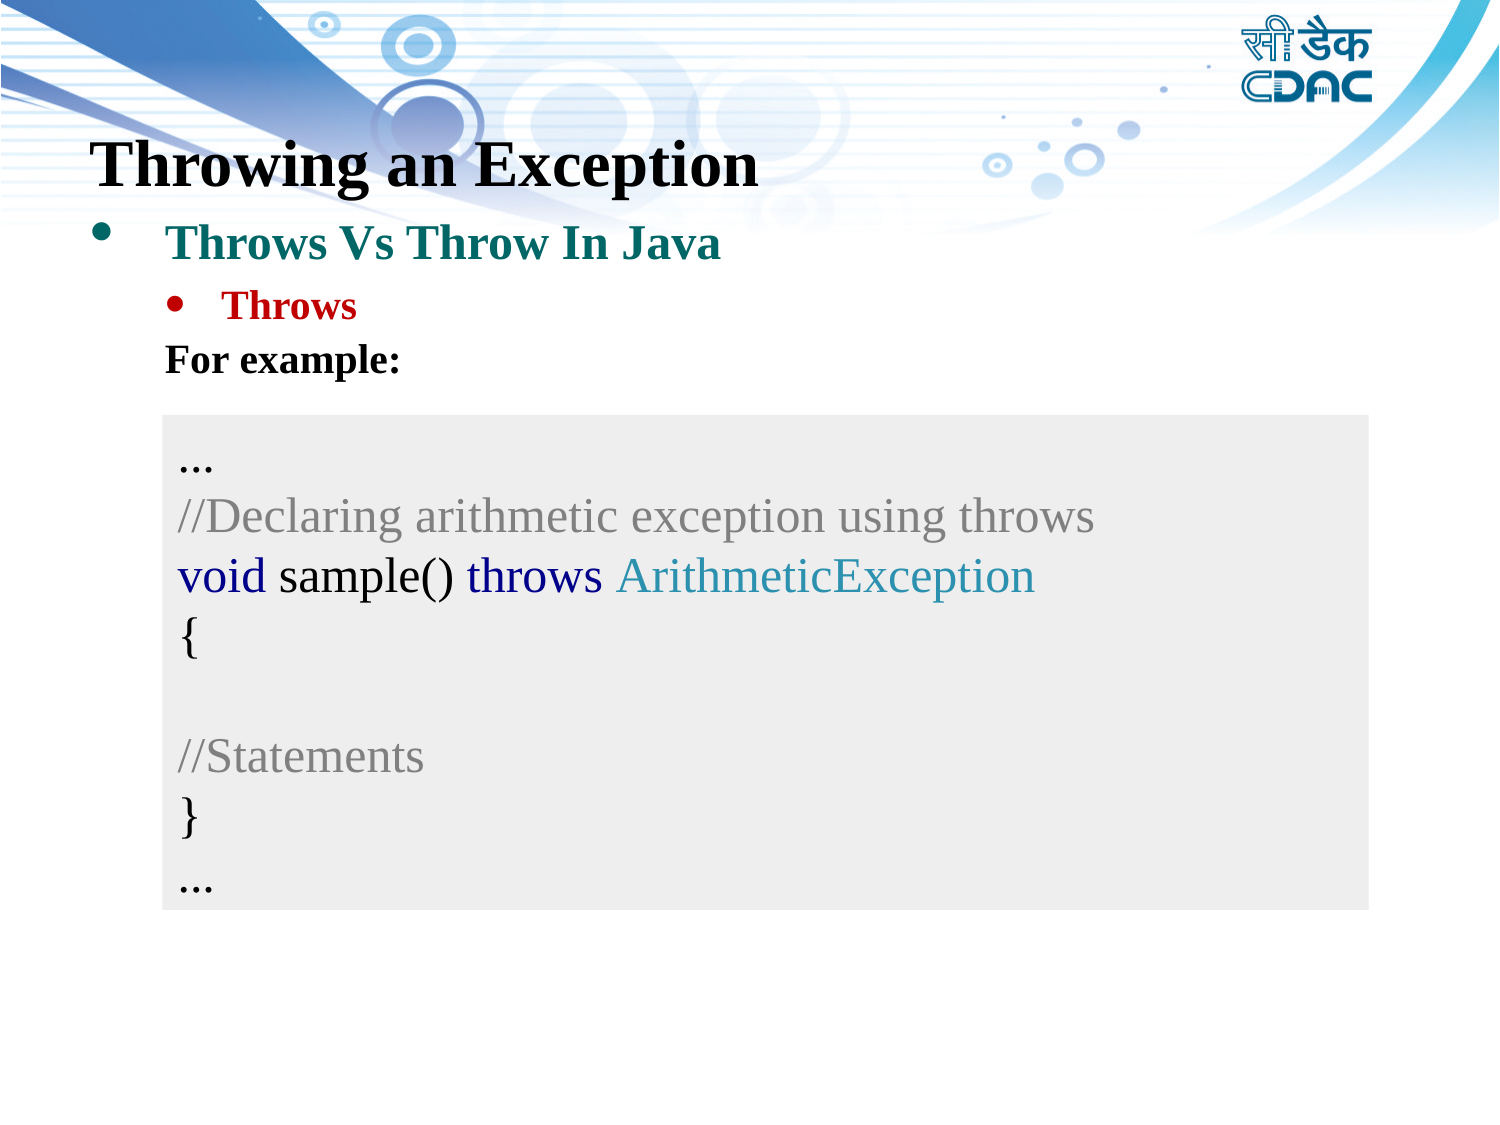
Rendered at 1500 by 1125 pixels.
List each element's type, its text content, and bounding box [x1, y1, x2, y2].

text_box ... //Declaring arithmetic exception using throws void sample() throws ArithmeticException { //Statements } ... [162, 414, 1369, 910]
text_box Throwing an Exception Throws Vs Throw In Java Throws [74, 112, 1438, 938]
picture [1, 0, 1499, 335]
text_box For example: [149, 324, 1113, 440]
